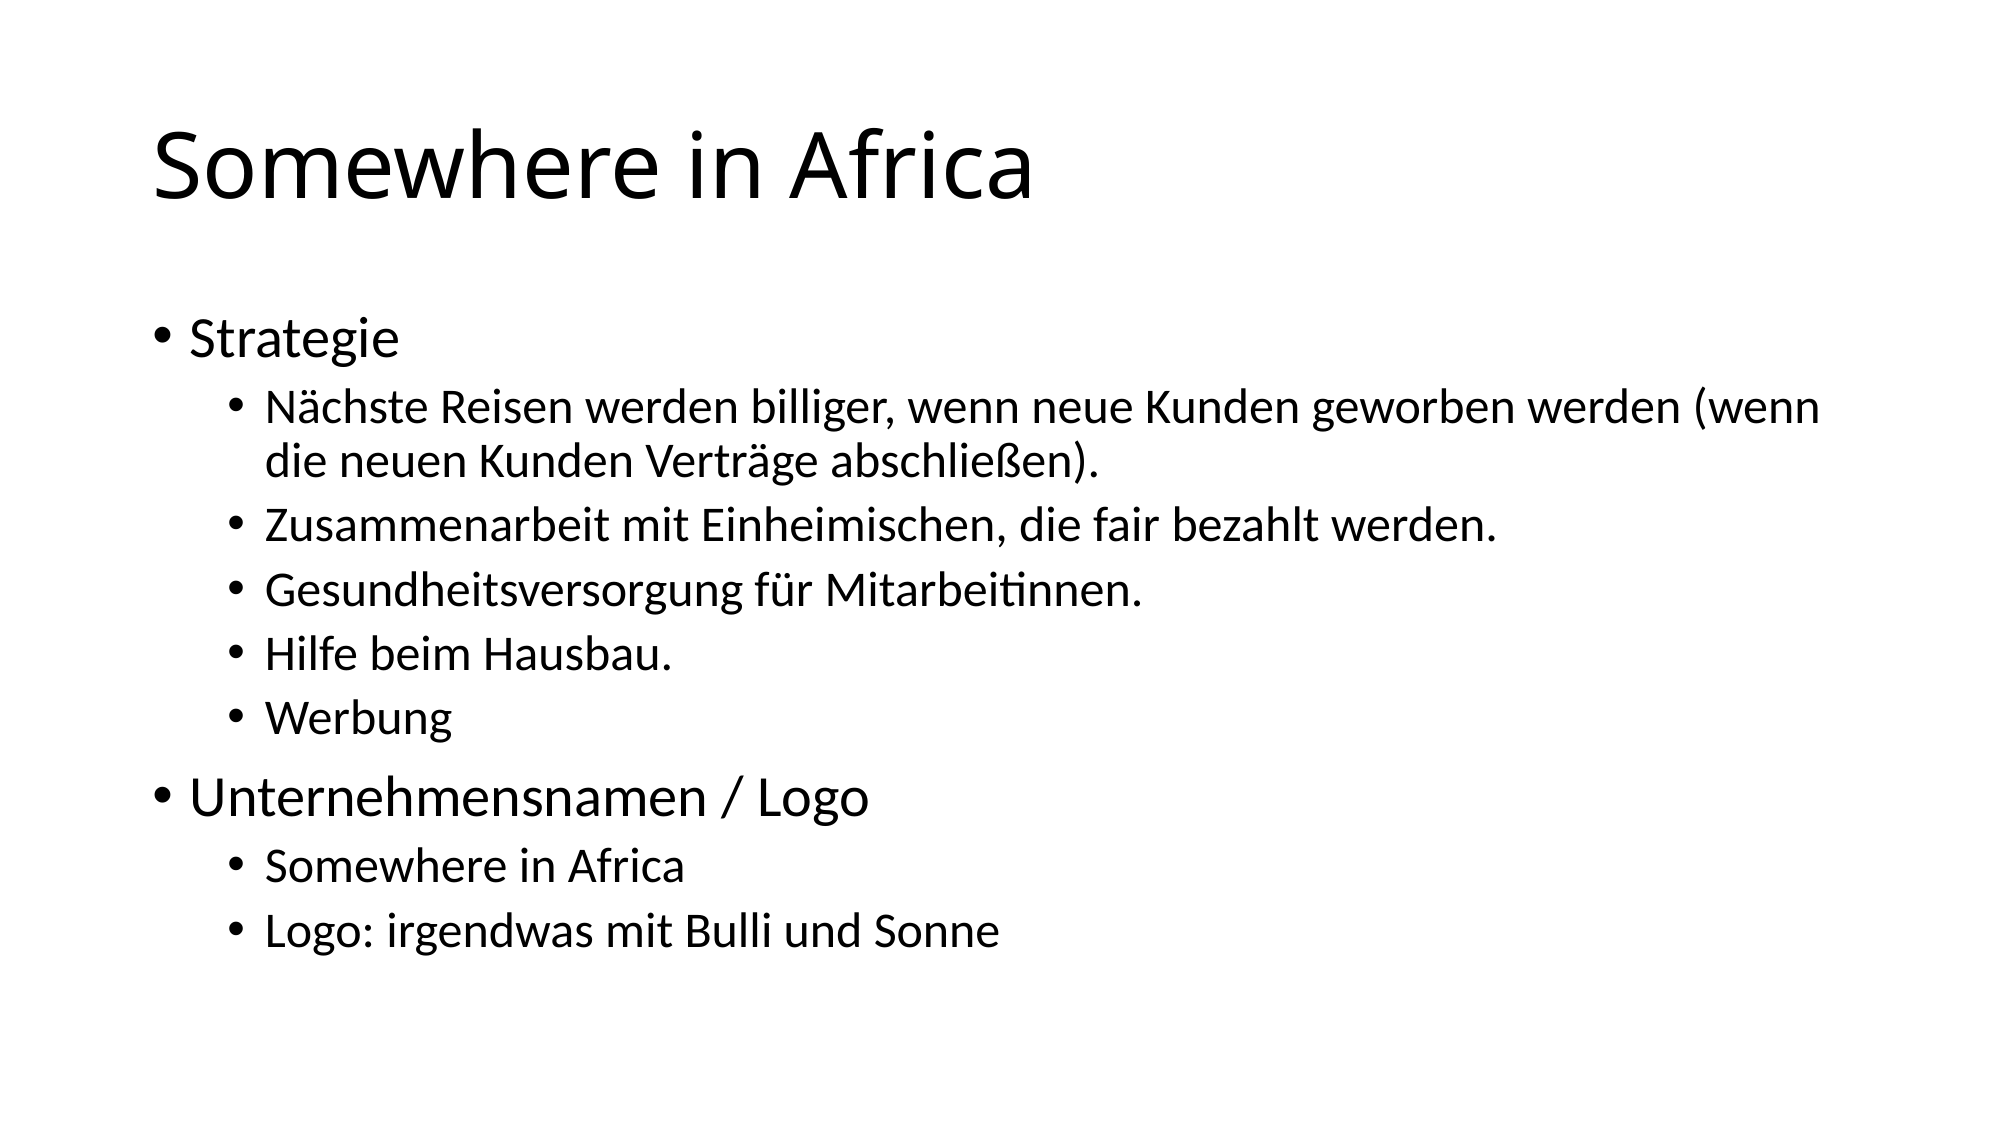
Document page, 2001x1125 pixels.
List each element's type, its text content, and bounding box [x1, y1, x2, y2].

list Strategie Nächste Reisen werden billiger, wenn neue Kunden geworben werden (wenn die neuen Kunden Verträge abschließen). Zusammenarbeit mit Einheimischen, die fair bezahlt werden. Gesundheitsversorgung für Mitarbeitinnen. Hilfe beim Hausbau. Werbung Unternehmensnamen / Logo Somewhere in Africa Logo: irgendwas mit Bulli und Sonne [137, 299, 1863, 1014]
title Somewhere in Africa [137, 59, 1863, 278]
